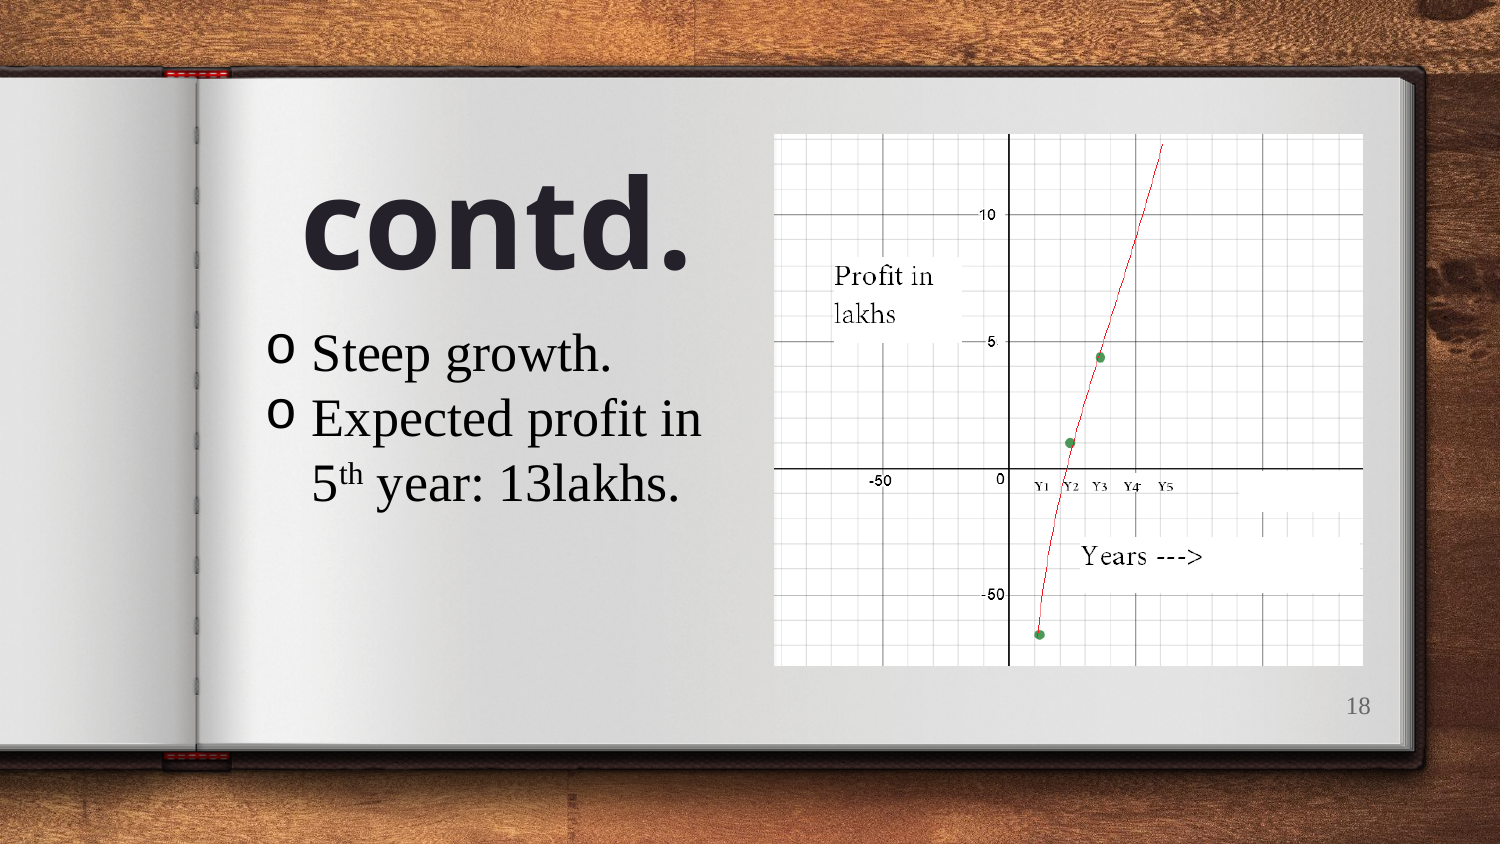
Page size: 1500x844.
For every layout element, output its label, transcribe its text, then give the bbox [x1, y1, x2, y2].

text_box Steep growth. Expected profit in 5th year: 13lakhs. [249, 309, 750, 522]
slide_number 18 [1295, 672, 1386, 737]
title contd. [253, 121, 1250, 310]
picture [0, 0, 1500, 844]
